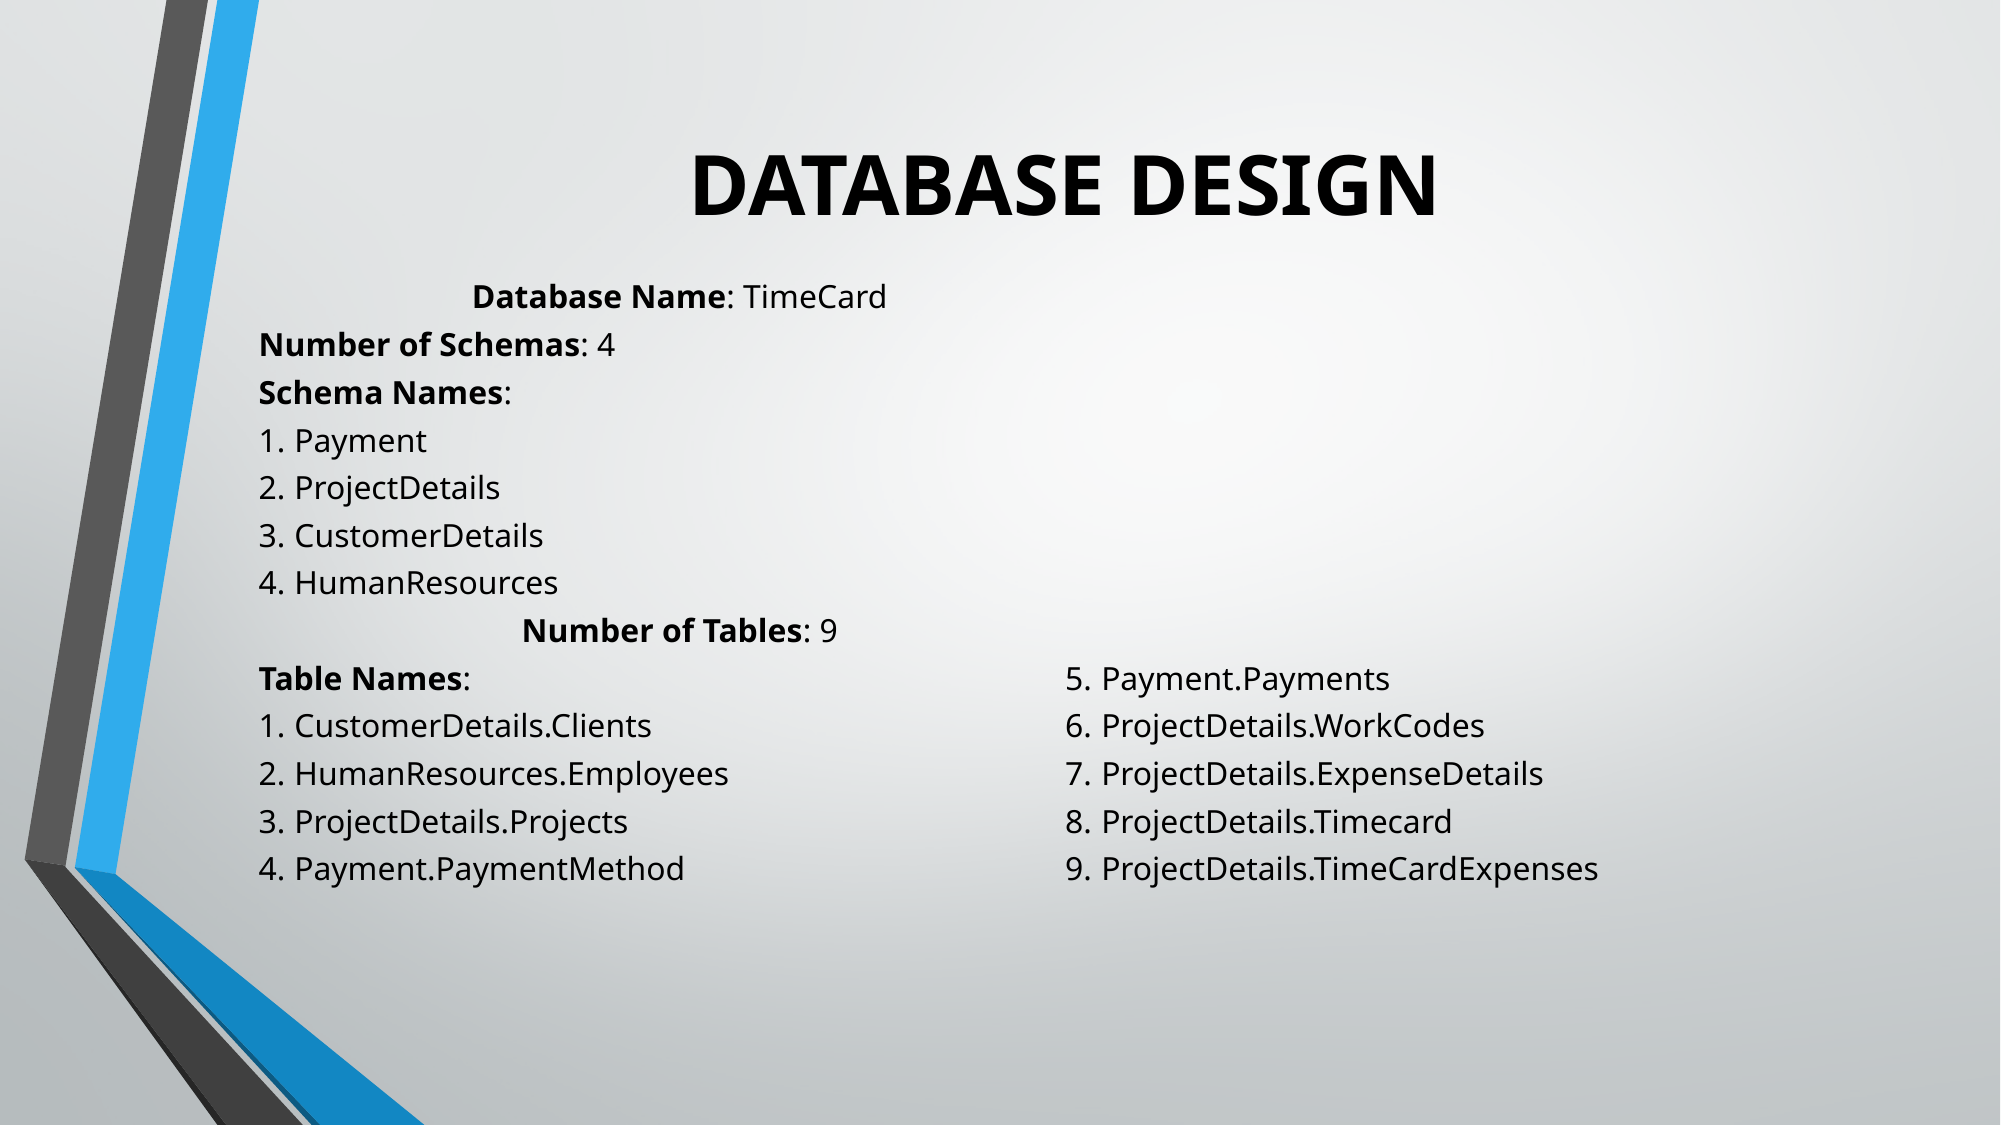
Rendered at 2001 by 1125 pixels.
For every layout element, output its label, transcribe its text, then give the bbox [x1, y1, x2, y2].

title DATABASE DESIGN [243, 112, 1887, 253]
list Database Name: TimeCard Number of Schemas: 4 Schema Names: 1. Payment 2. ProjectDetails 3. CustomerDetails 4. HumanResources Number of Tables: 9 Table Names: 1. CustomerDetails.Clients 2. HumanResources.Employees 3. ProjectDetails.Projects 4. Payment.PaymentMethod 5. Payment.Payments 6. ProjectDetails.WorkCodes 7. ProjectDetails.ExpenseDetails 8. ProjectDetails.Timecard 9. ProjectDetails.TimeCardExpenses [243, 269, 1887, 950]
